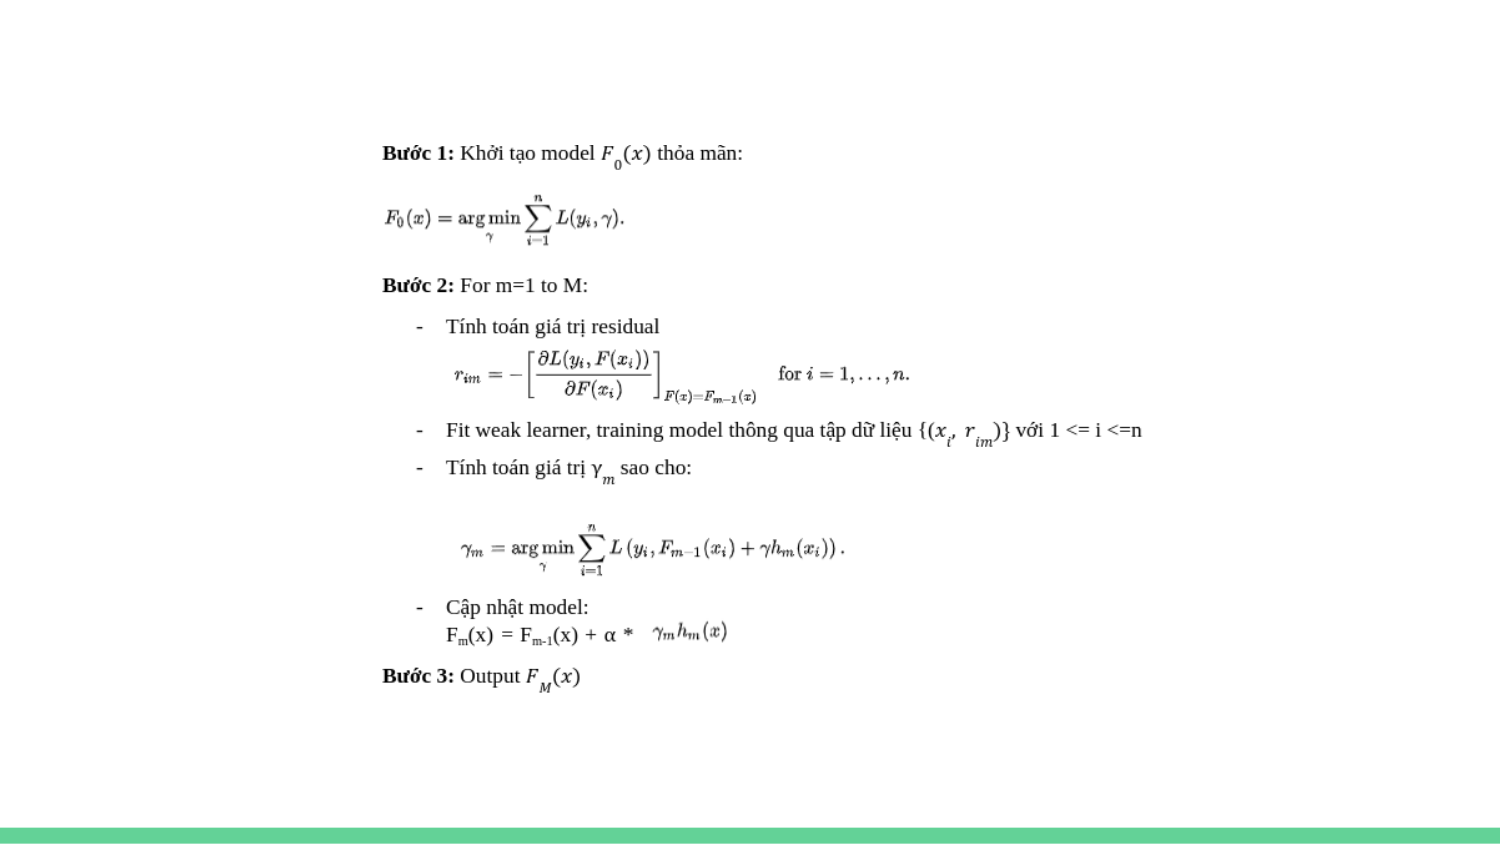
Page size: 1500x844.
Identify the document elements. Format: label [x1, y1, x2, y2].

picture [345, 144, 1155, 699]
